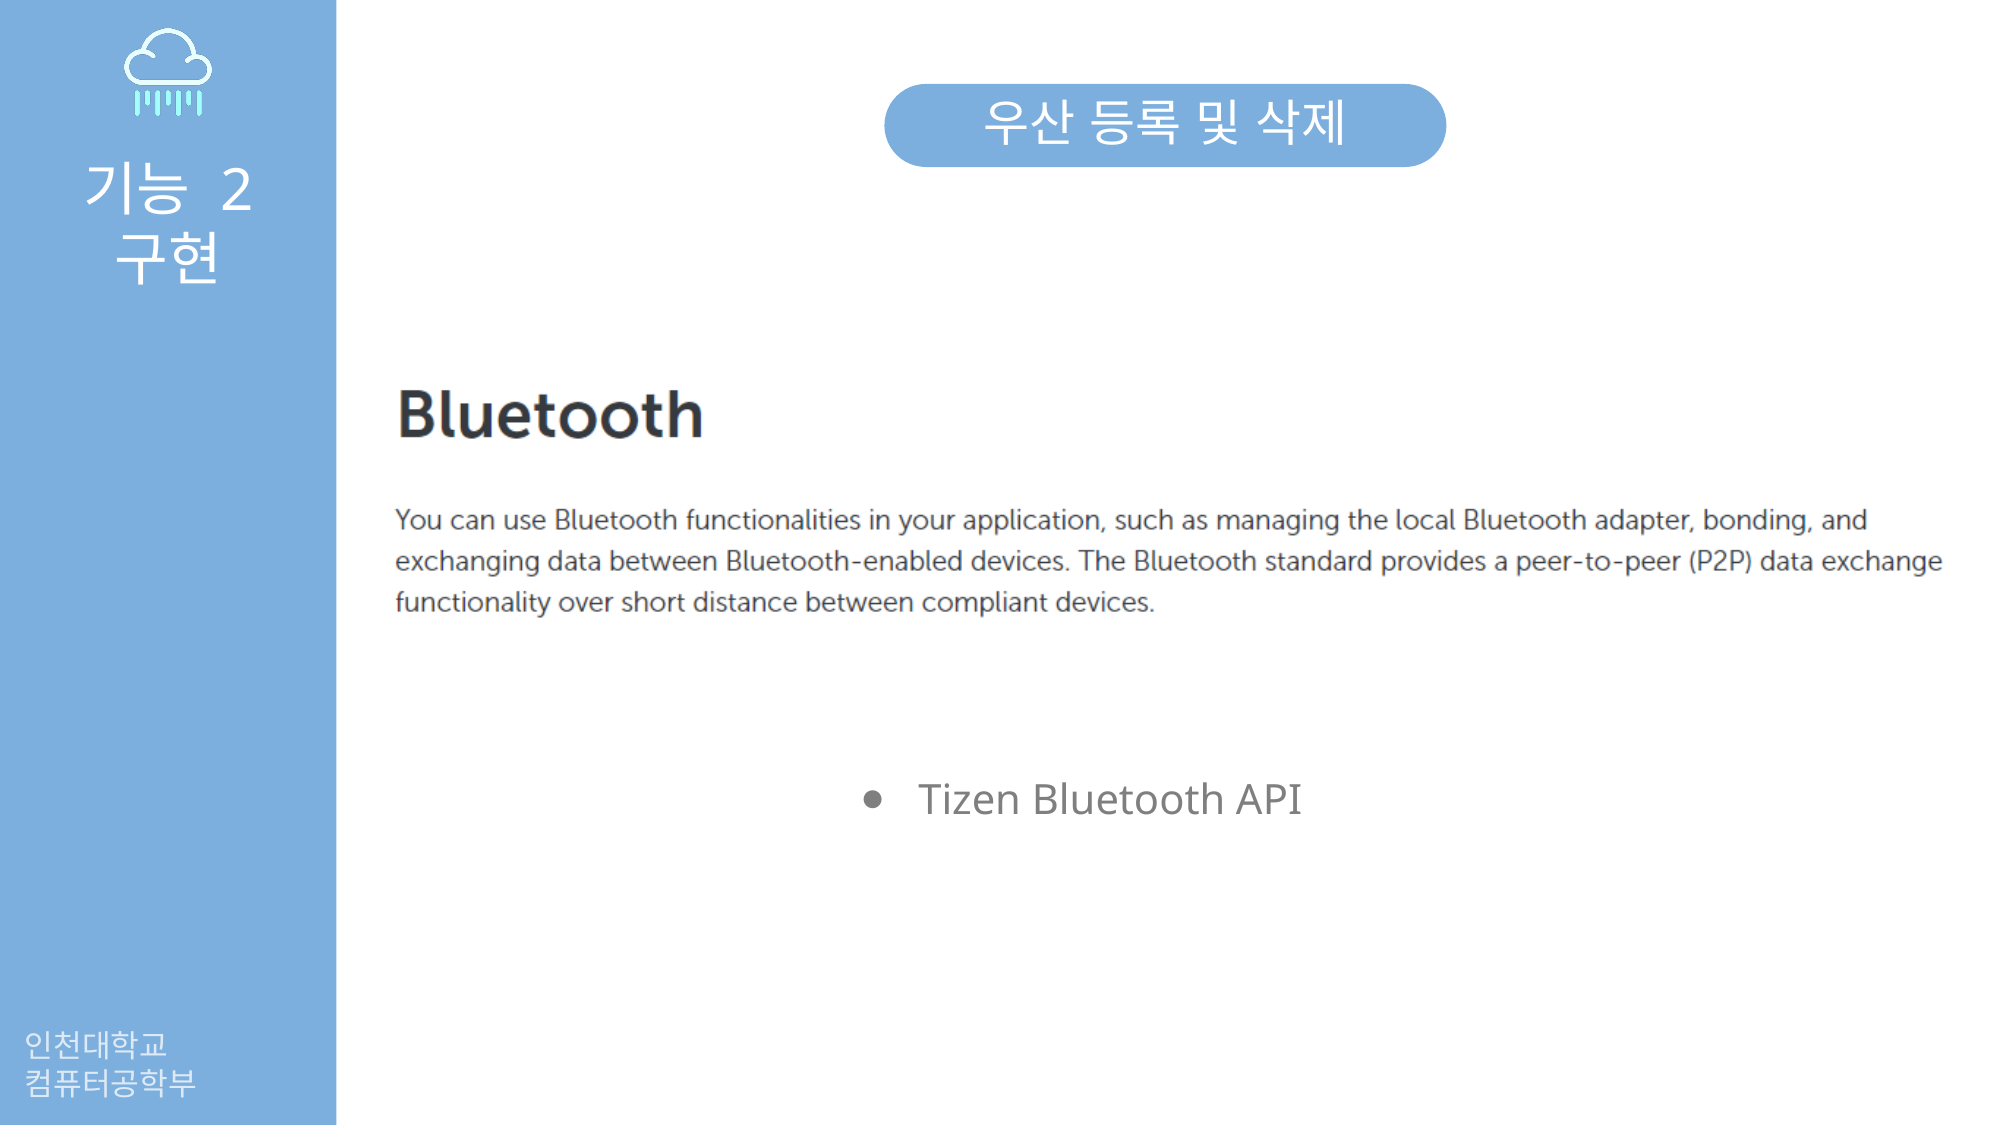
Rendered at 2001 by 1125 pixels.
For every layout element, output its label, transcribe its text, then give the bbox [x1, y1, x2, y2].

text_box 기능 2 구현 [57, 144, 279, 300]
text_box 인천대학교 컴퓨터공학부 [9, 1018, 231, 1109]
text_box Tizen Bluetooth API [828, 740, 1500, 831]
picture [124, 28, 213, 117]
picture [357, 347, 1972, 651]
text_box [0, 0, 337, 1125]
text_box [884, 83, 1447, 168]
